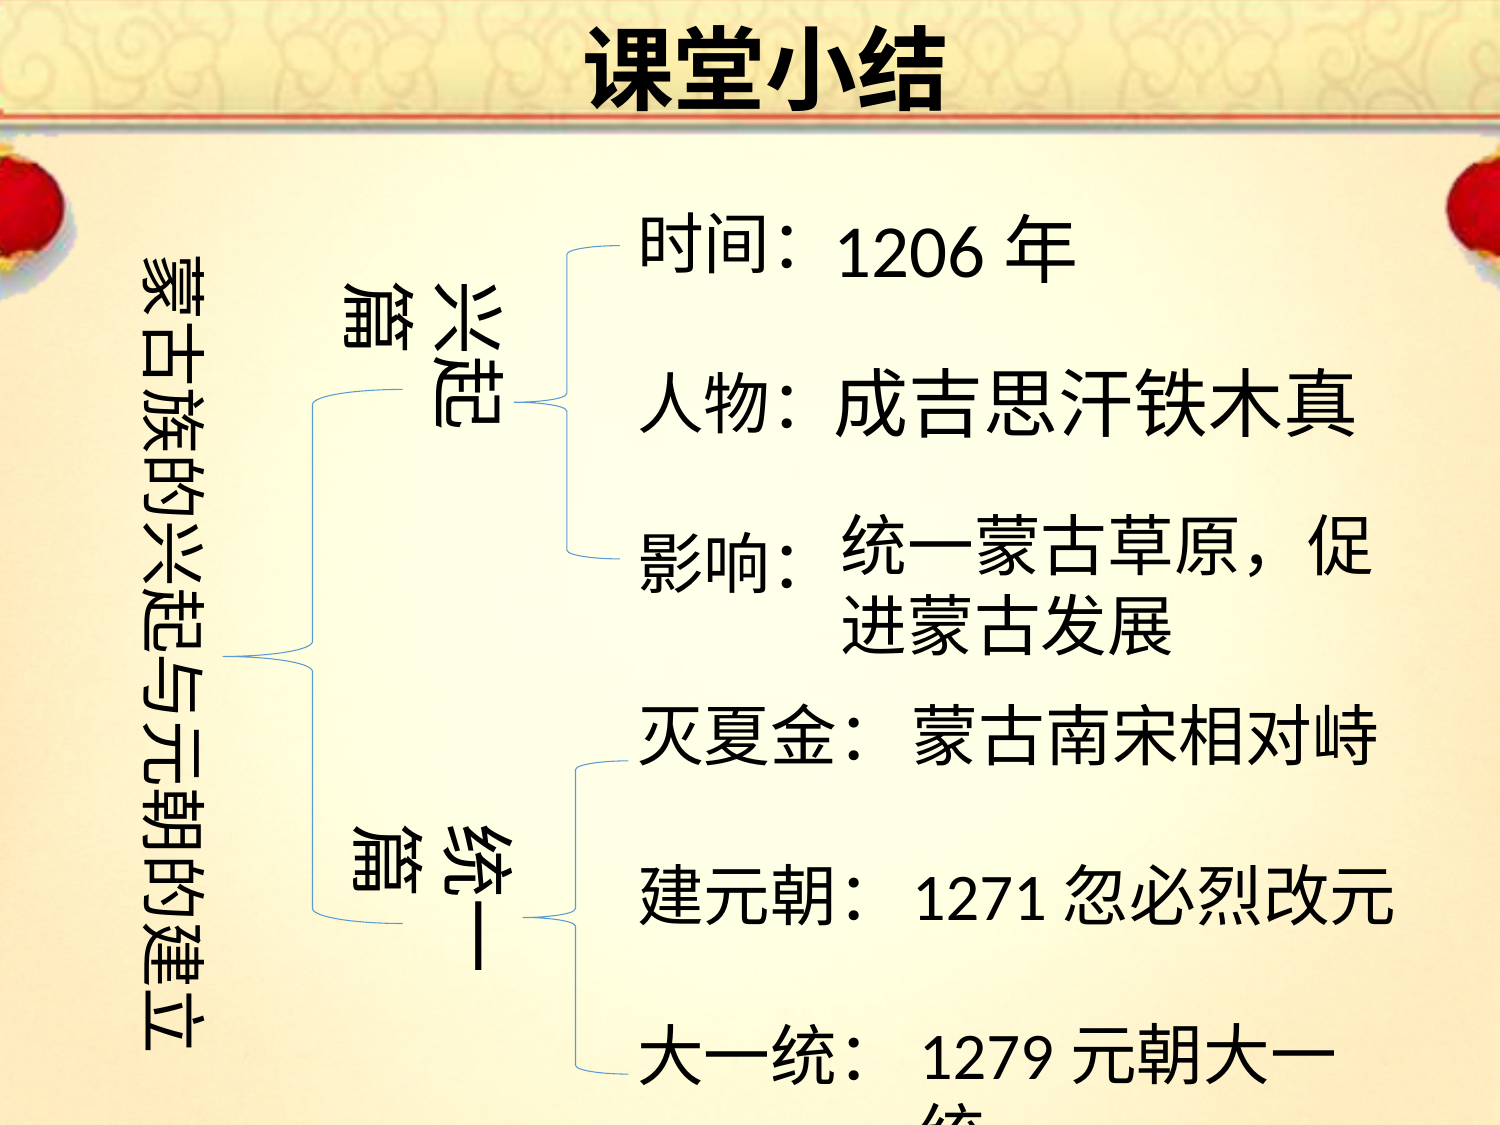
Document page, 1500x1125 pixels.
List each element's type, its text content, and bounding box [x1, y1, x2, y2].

text_box 统一蒙古草原，促进蒙古发展 [825, 496, 1439, 672]
text_box 课堂小结 [567, 4, 965, 130]
picture [0, 0, 1500, 1125]
text_box 灭夏金： 建元朝： 大一统： [622, 686, 898, 1102]
text_box [522, 760, 622, 1075]
text_box 1271忽必烈改元 [897, 846, 1412, 941]
text_box 兴起篇 [402, 265, 523, 510]
text_box 1206年 [819, 194, 1134, 300]
text_box 蒙古南宋相对峙 [897, 686, 1406, 782]
text_box [222, 388, 403, 925]
text_box 成吉思汗铁木真 [819, 349, 1406, 455]
text_box 统一篇 [411, 808, 532, 1051]
text_box [513, 245, 620, 560]
text_box 1279元朝大一统 [904, 1005, 1412, 1125]
text_box 时间： 人物： 影响： [622, 194, 826, 610]
text_box 蒙古族的兴起与元朝的建立 [112, 238, 223, 1075]
